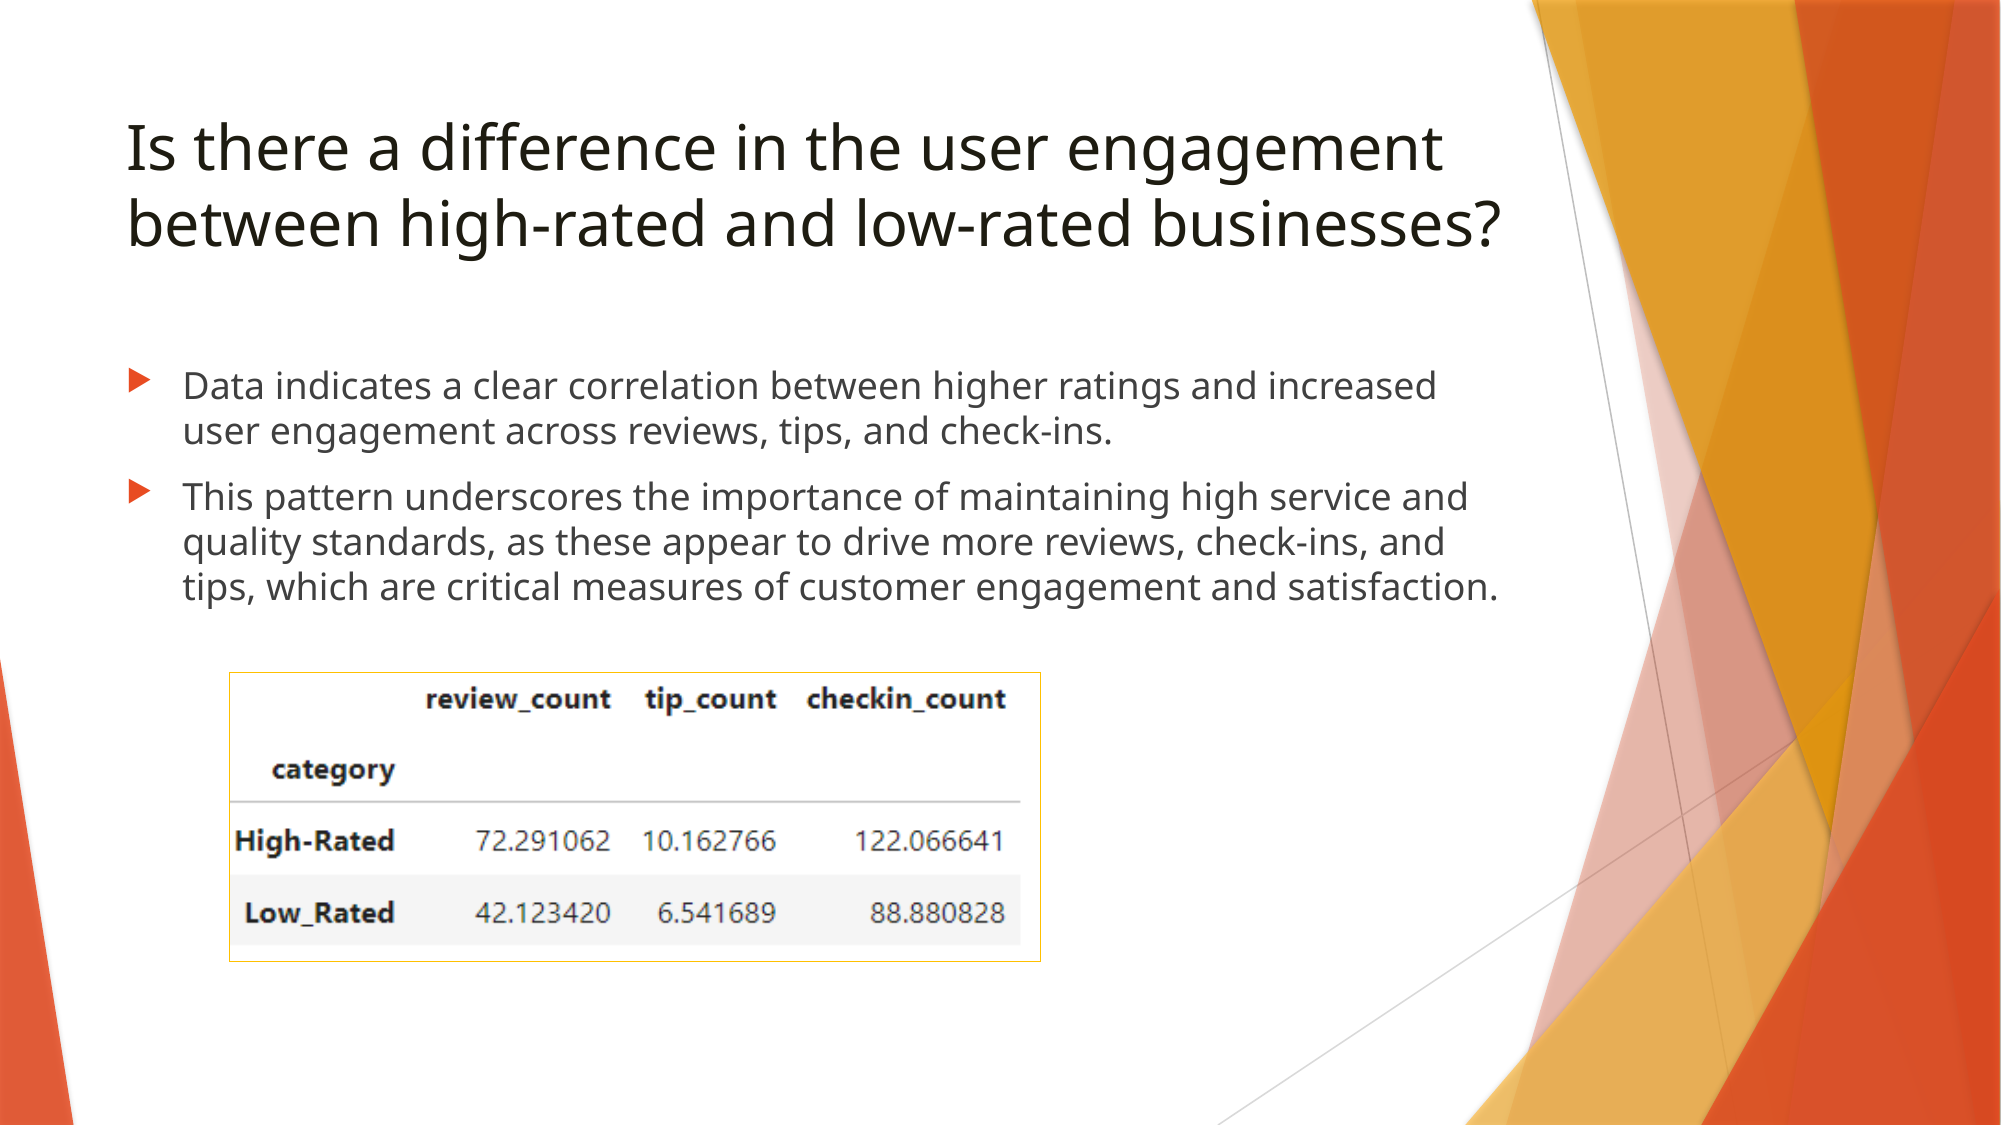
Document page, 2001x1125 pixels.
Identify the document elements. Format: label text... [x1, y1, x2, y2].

picture [228, 672, 1042, 963]
list Data indicates a clear correlation between higher ratings and increased user engagement across reviews, tips, and check-ins. This pattern underscores the importance of maintaining high service and quality standards, as these appear to drive more reviews, check-ins, and tips, which are critical measures of customer engagement and satisfaction. [111, 354, 1522, 992]
title Is there a difference in the user engagement between high-rated and low-rated businesses? [111, 99, 1522, 317]
